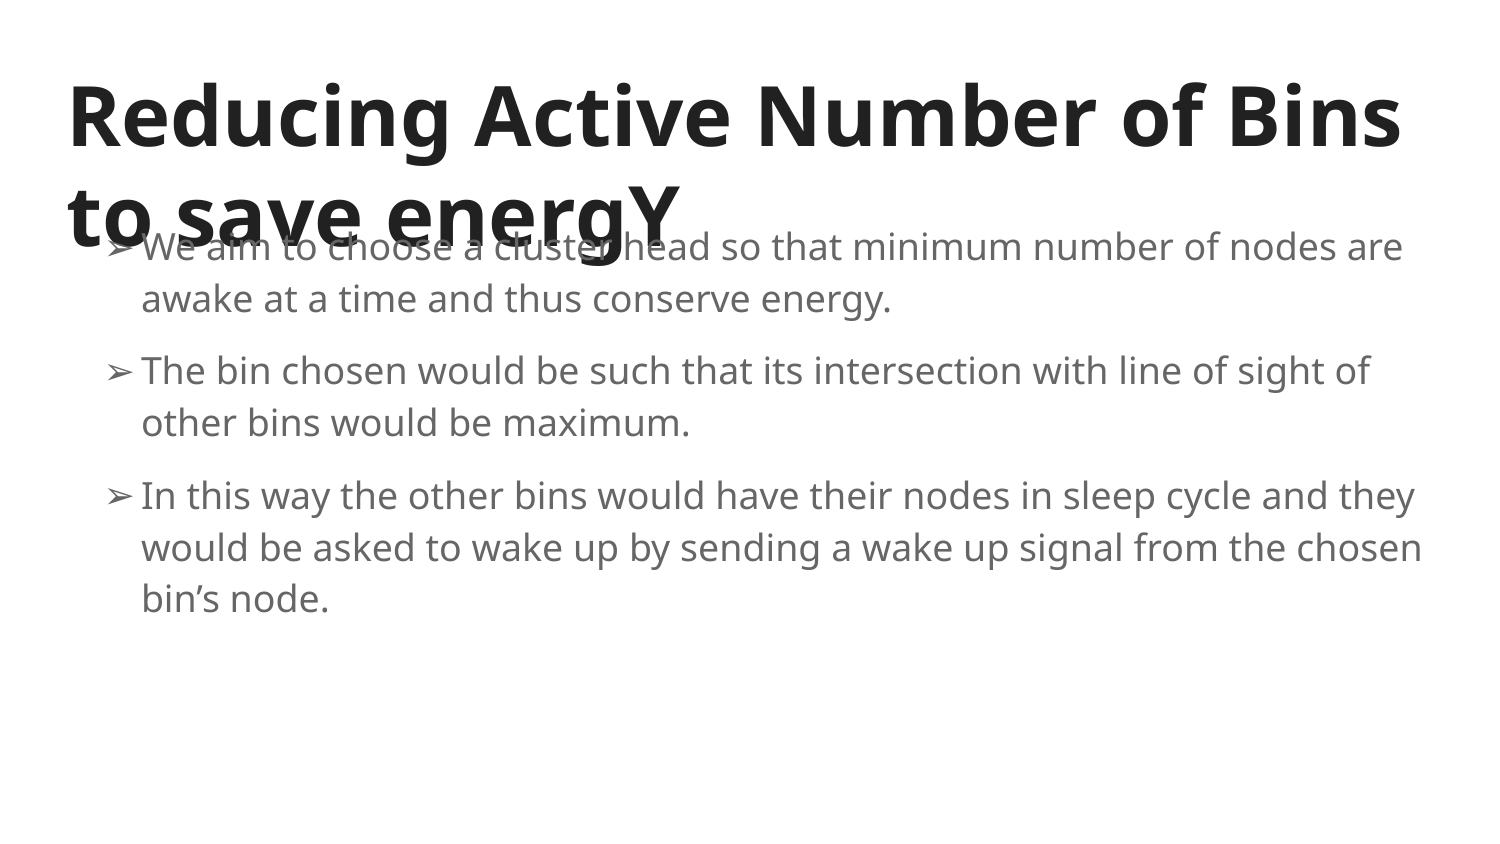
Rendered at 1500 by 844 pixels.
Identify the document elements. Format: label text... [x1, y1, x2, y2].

list We aim to choose a cluster head so that minimum number of nodes are awake at a time and thus conserve energy. The bin chosen would be such that its intersection with line of sight of other bins would be maximum. In this way the other bins would have their nodes in sleep cycle and they would be asked to wake up by sending a wake up signal from the chosen bin’s node. [51, 201, 1449, 750]
title Reducing Active Number of Bins to save energY [51, 48, 1449, 180]
